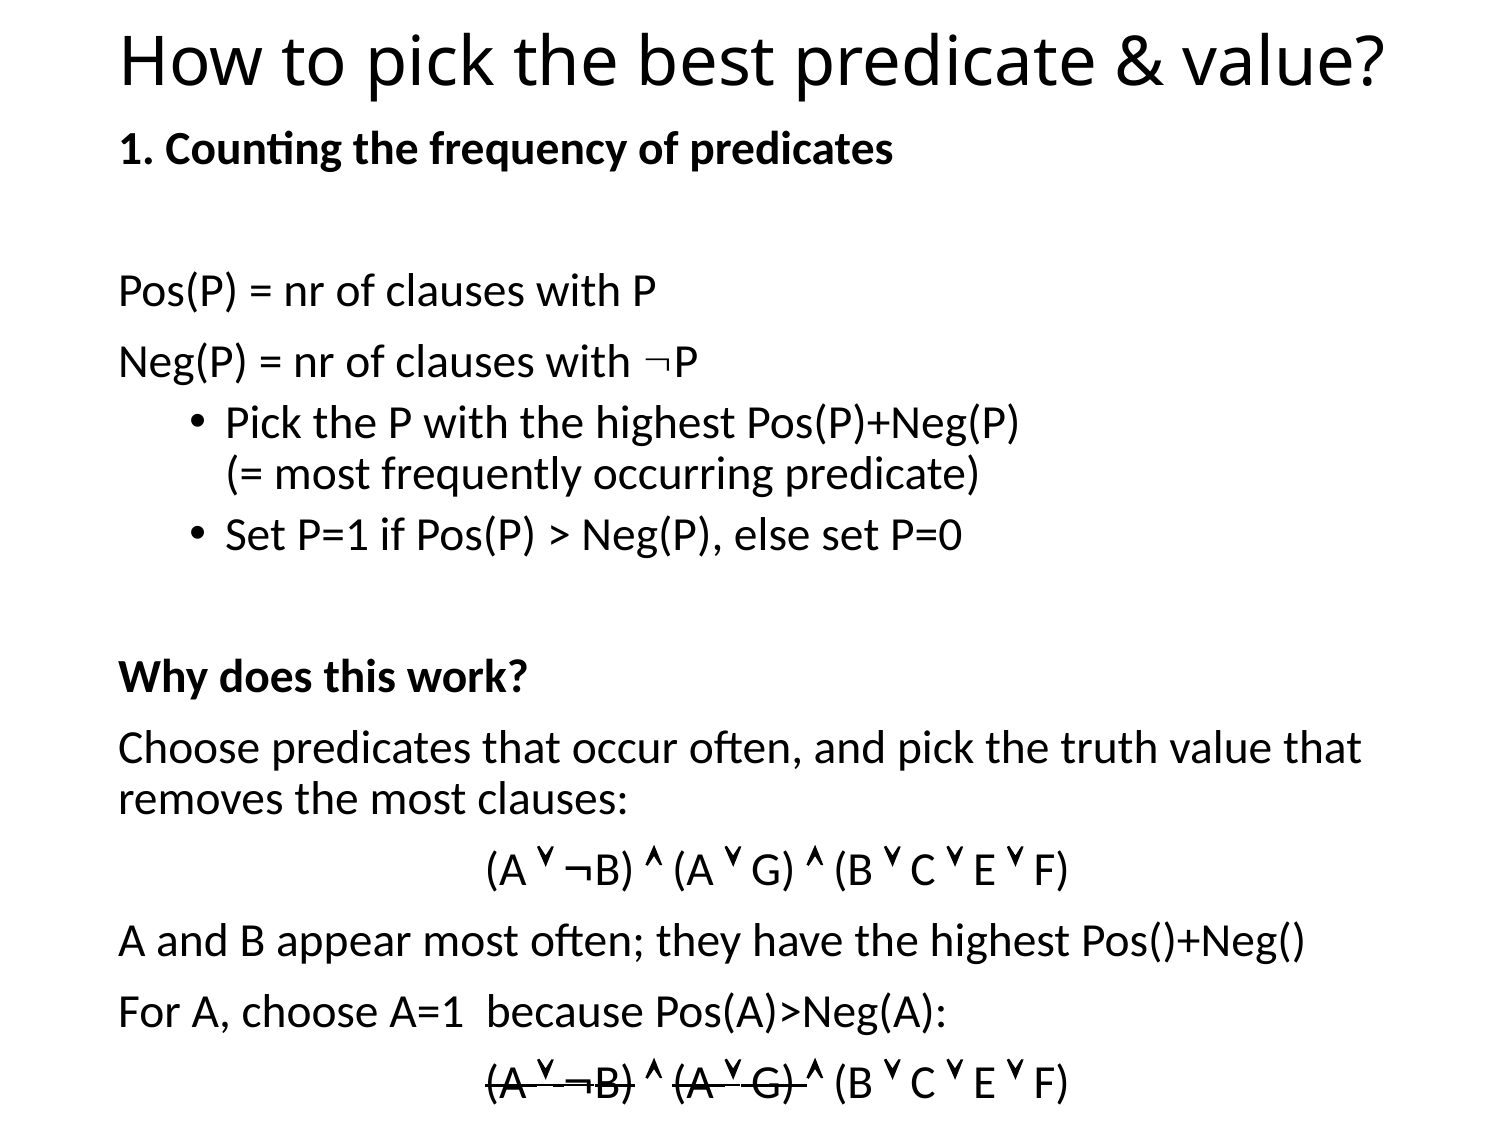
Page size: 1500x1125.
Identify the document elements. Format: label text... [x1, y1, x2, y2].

title How to pick the best predicate & value? [103, 0, 1476, 128]
list 1. Counting the frequency of predicates Pos(P) = nr of clauses with P Neg(P) = nr of clauses with P Pick the P with the highest Pos(P)+Neg(P) (= most frequently occurring predicate) Set P=1 if Pos(P) > Neg(P), else set P=0 Why does this work? Choose predicates that occur often, and pick the truth value that removes the most clauses: (A  B)  (A  G)  (B  C  E  F) A and B appear most often; they have the highest Pos()+Neg() For A, choose A=1 because Pos(A)>Neg(A): (A  B)  (A  G)  (B  C  E  F) [103, 115, 1452, 1125]
